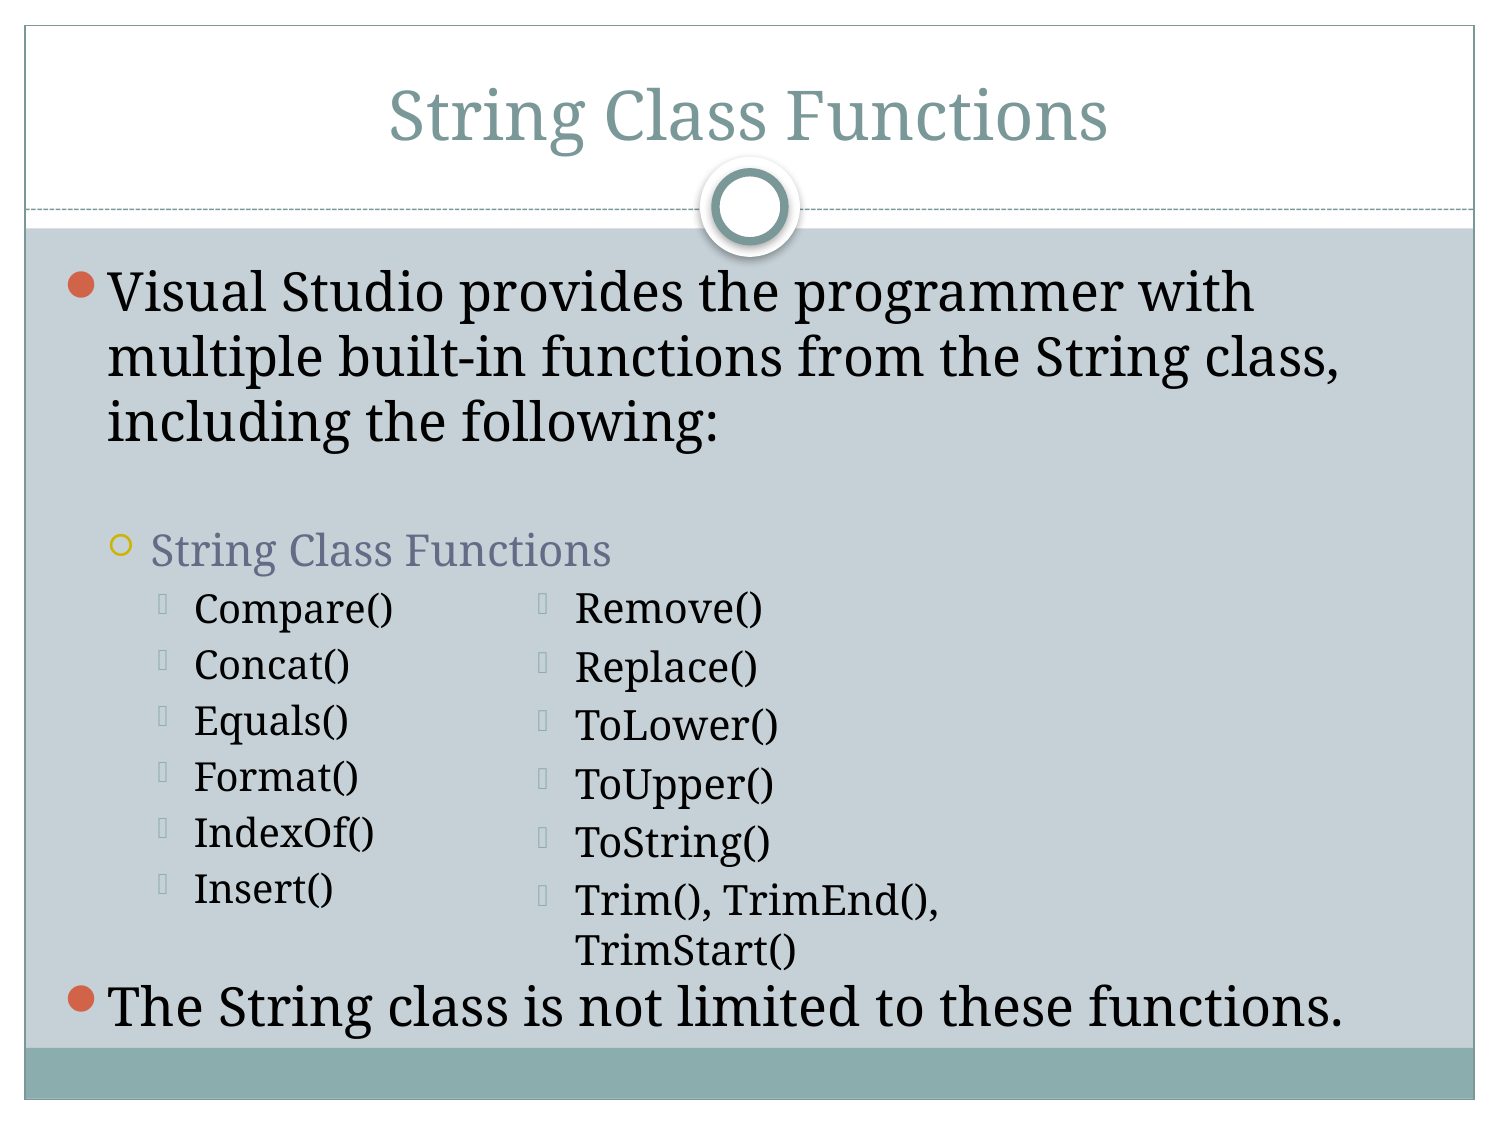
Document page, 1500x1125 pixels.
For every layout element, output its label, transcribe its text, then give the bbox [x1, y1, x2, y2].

title String Class Functions [49, 37, 1450, 162]
text_box Remove() Replace() ToLower() ToUpper() ToString() Trim(), TrimEnd(), TrimStart() [424, 574, 1175, 982]
list Visual Studio provides the programmer with multiple built-in functions from the String class, including the following: String Class Functions Compare() Concat() Equals() Format() IndexOf() Insert() The String class is not limited to these functions. [49, 250, 1445, 1050]
